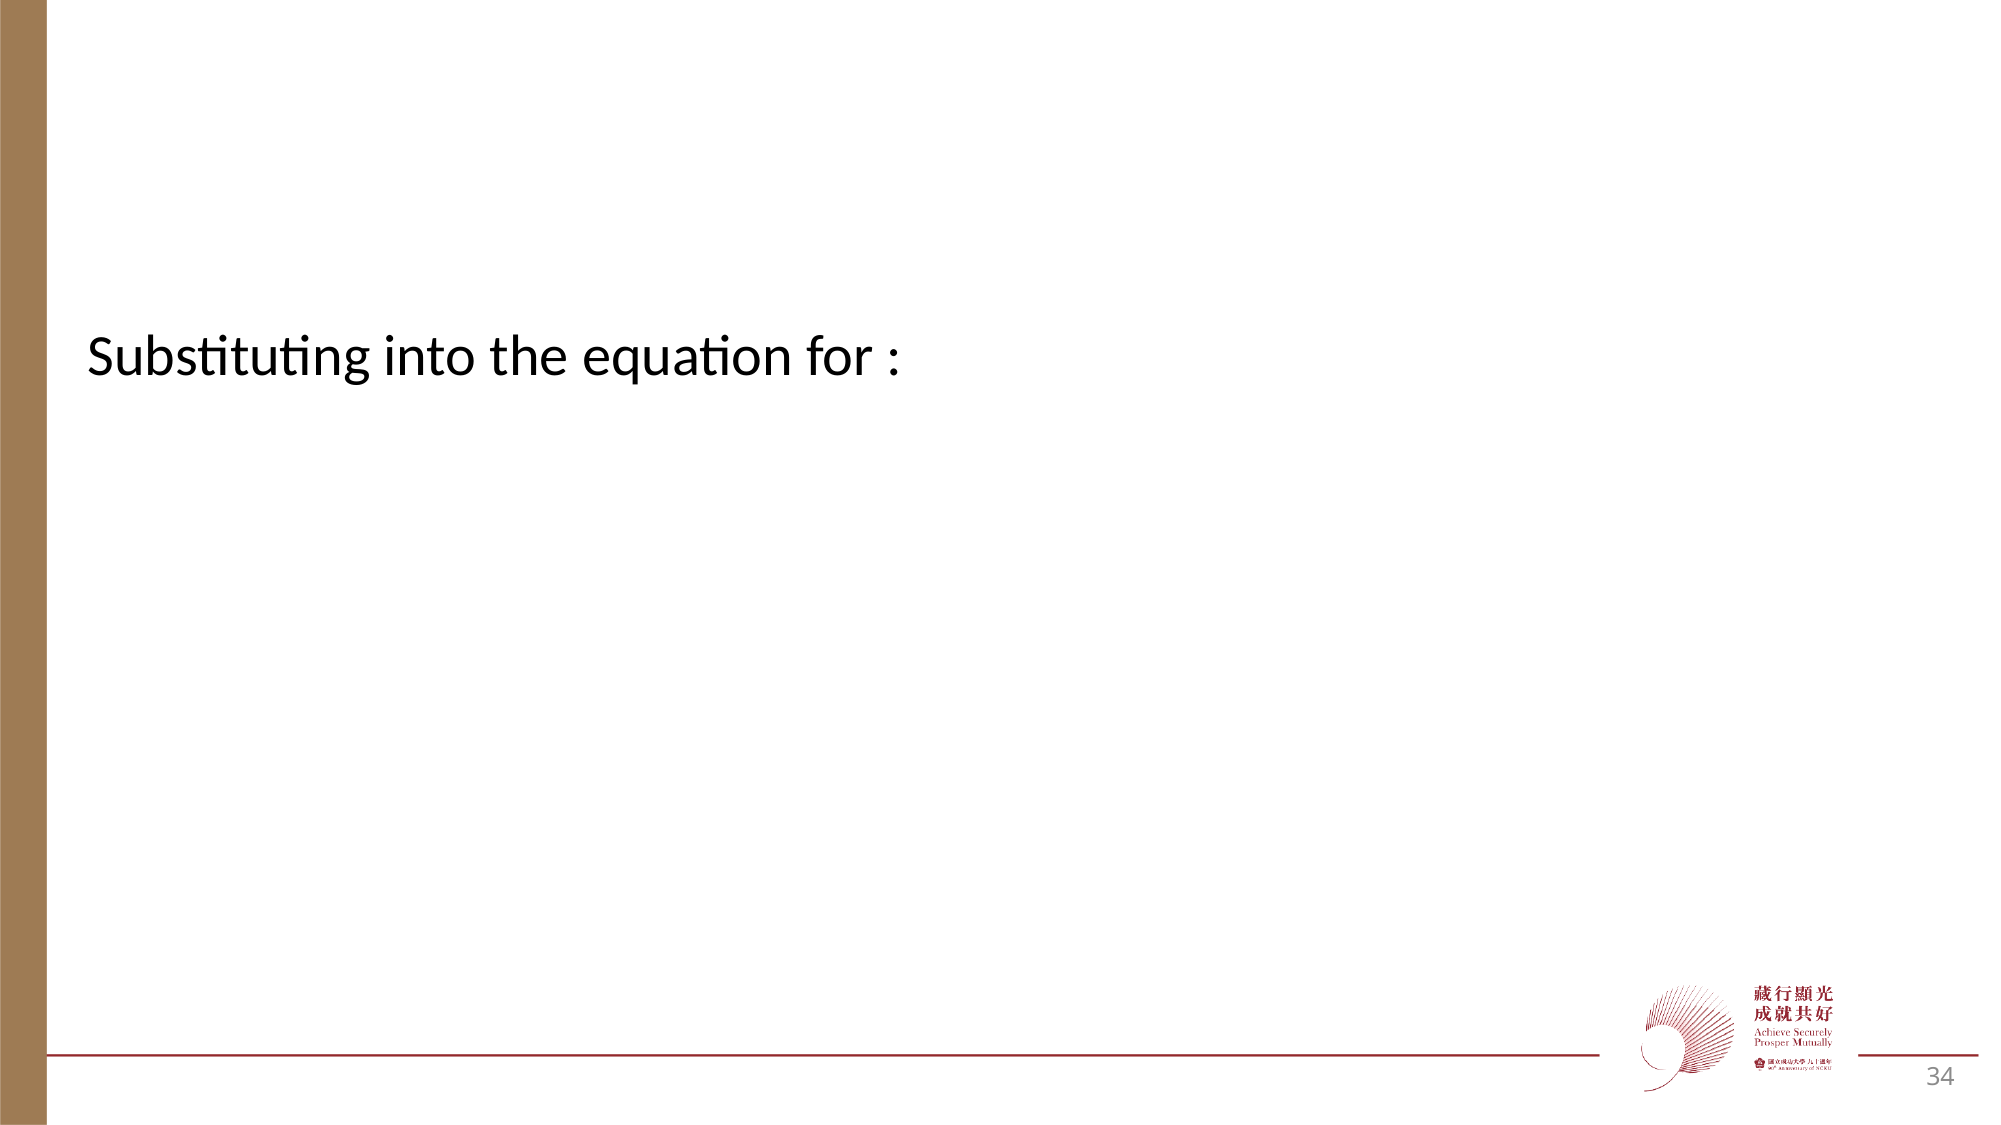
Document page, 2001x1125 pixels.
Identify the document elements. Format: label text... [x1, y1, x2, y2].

picture [0, 0, 2000, 1125]
slide_number 34 [1880, 1047, 1970, 1108]
